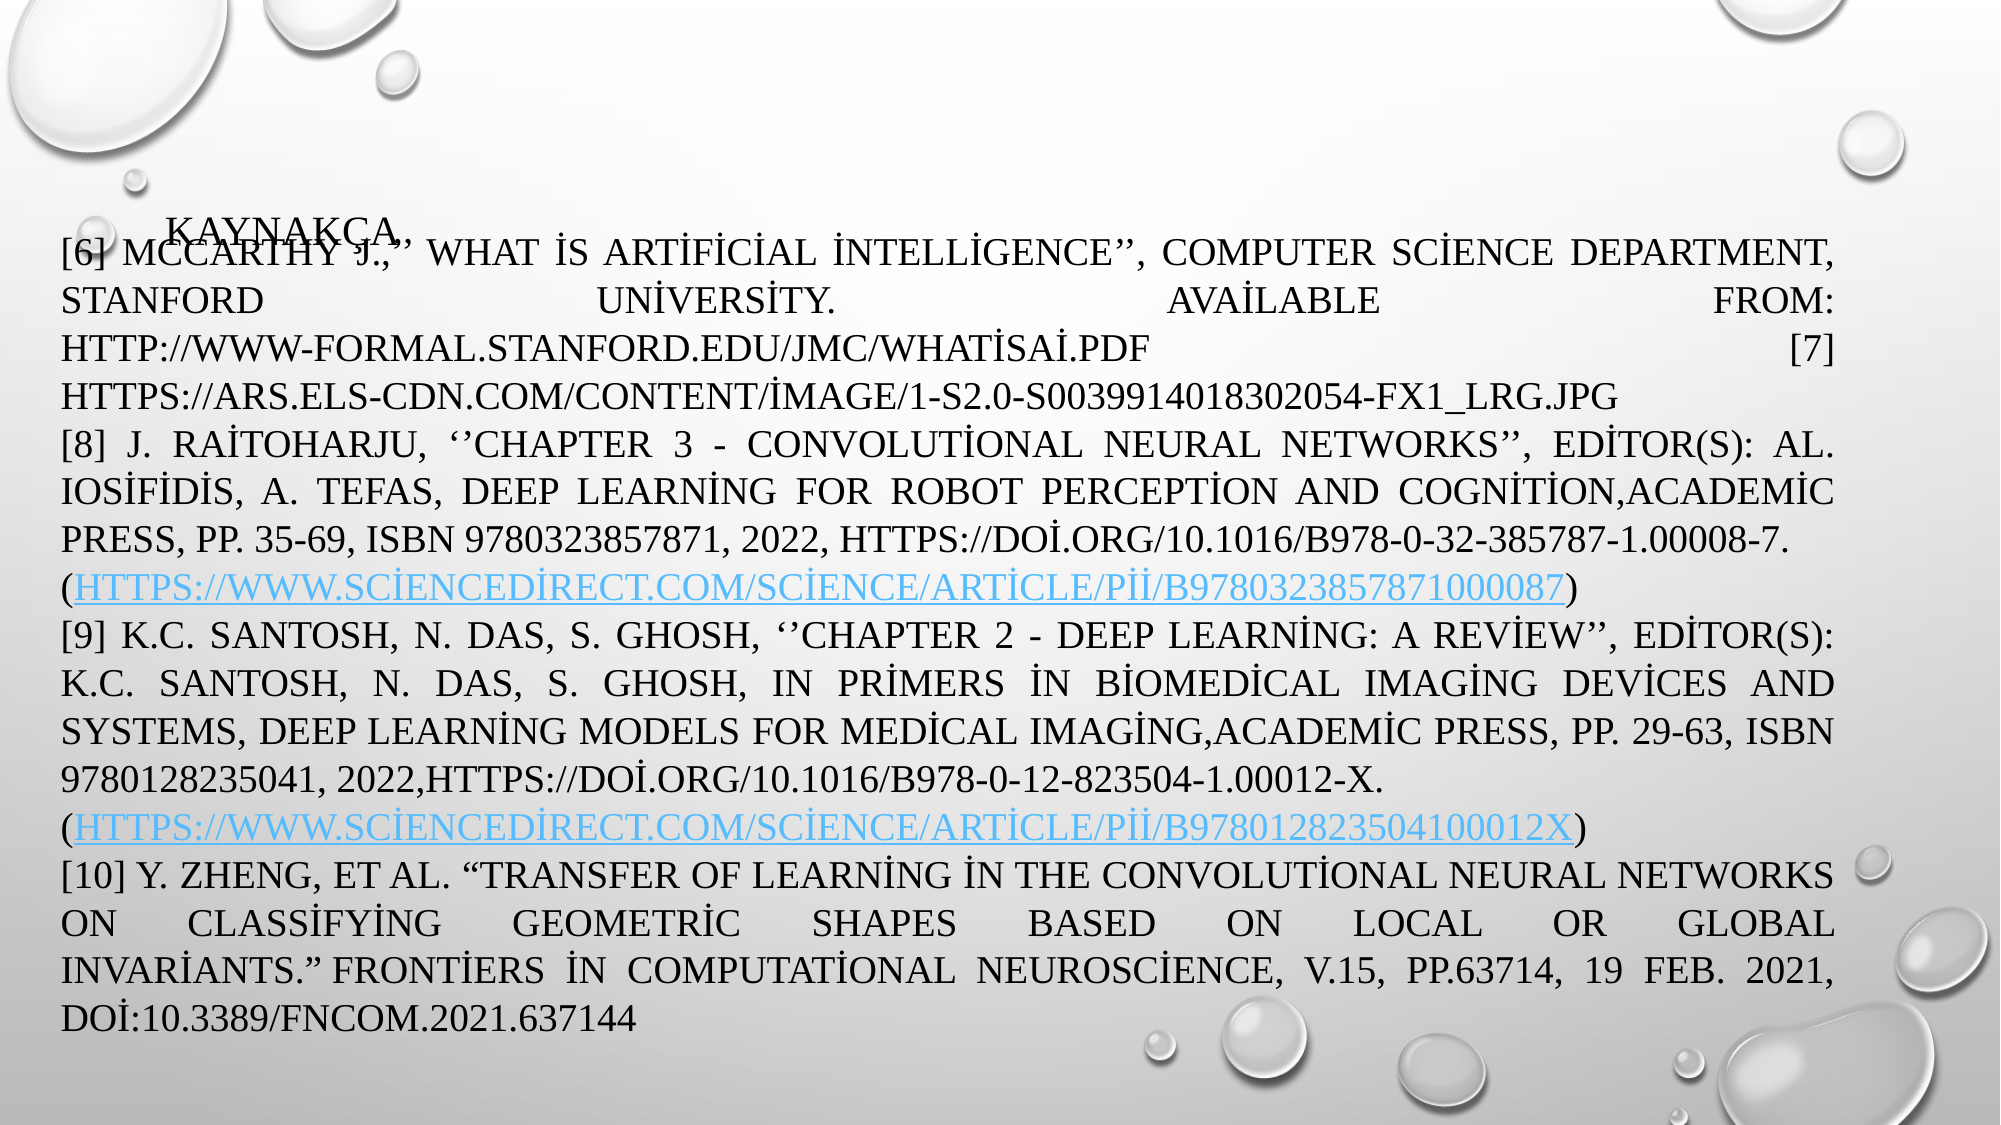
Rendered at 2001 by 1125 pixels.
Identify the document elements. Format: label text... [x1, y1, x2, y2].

picture [0, 0, 2000, 1125]
title Kaynakça [149, 101, 1851, 364]
list [6] McCarthy J.,’’ What is artificial intelligence’’, Computer Science Department, Stanford University. Available from: http://www-formal.stanford.edu/jmc/whatisai.pdf [7] https://ars.els-cdn.com/content/image/1-s2.0-S0039914018302054-fx1_lrg.jpg [8] J. Raitoharju, ‘’Chapter 3 - Convolutional neural networks’’, Editor(s): Al. Iosifidis, A. Tefas, Deep Learning for Robot Perception and Cognition,Academic Press, pp. 35-69, ISBN 9780323857871, 2022, https://doi.org/10.1016/B978-0-32-385787-1.00008-7. (https://www.sciencedirect.com/science/article/pii/B9780323857871000087) [9] K.C. Santosh, N. Das, S. Ghosh, ‘’Chapter 2 - Deep learning: a review’’, Editor(s): K.C. Santosh, N. Das, S. Ghosh, In Primers in Biomedical Imaging Devices and Systems, Deep Learning Models for Medical Imaging,Academic Press, pp. 29-63, ISBN 9780128235041, 2022,https://doi.org/10.1016/B978-0-12-823504-1.00012-X. (https://www.sciencedirect.com/science/article/pii/B978012823504100012X) [10] Y. Zheng, et al. “Transfer of Learning in the Convolutional Neural Networks on Classifying Geometric Shapes Based on Local or Global Invariants.” Frontiers in computational neuroscience, v.15, pp.63714, 19 Feb. 2021, doi:10.3389/fncom.2021.637144 [45, 117, 1850, 1060]
